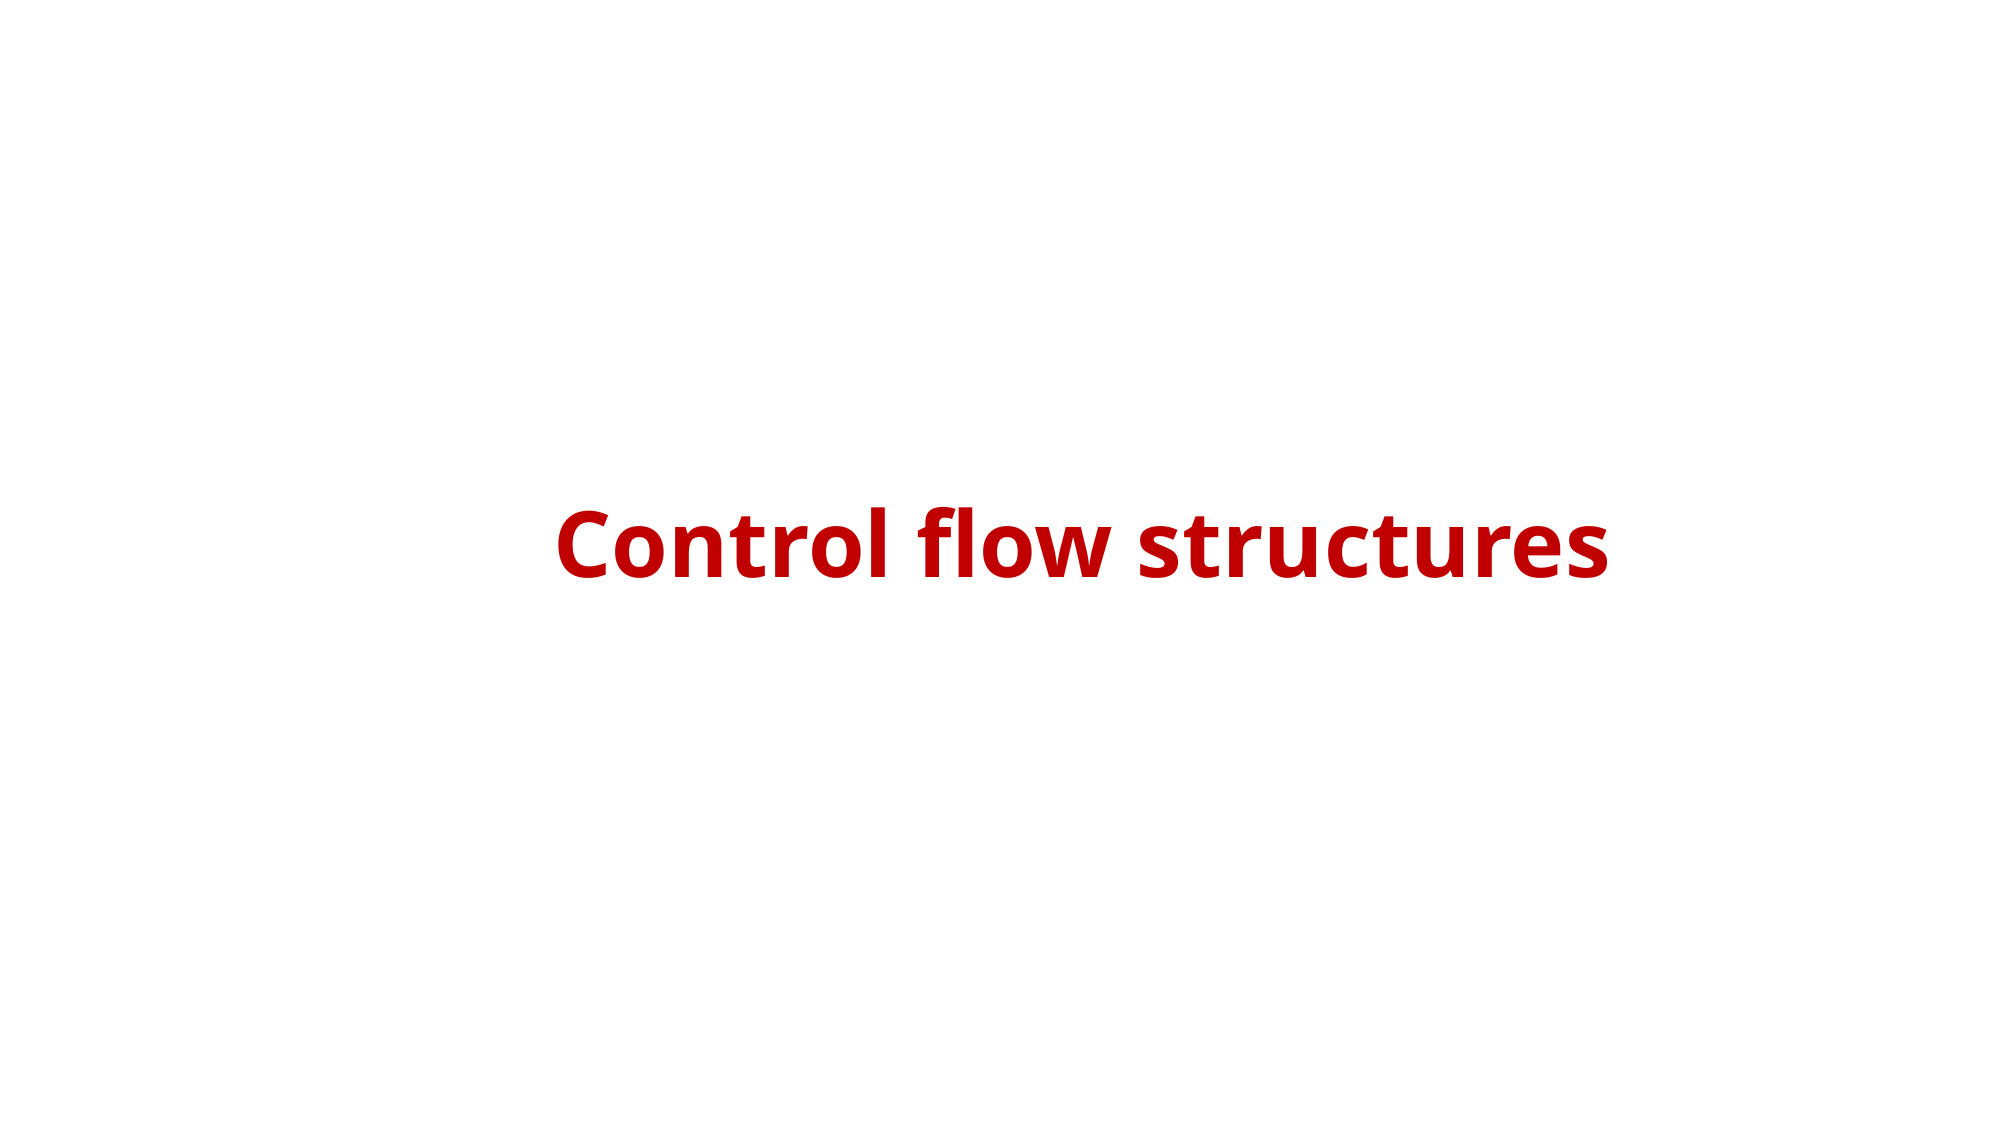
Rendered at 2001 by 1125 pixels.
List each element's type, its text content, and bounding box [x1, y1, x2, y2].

title Control flow structures [538, 442, 2000, 653]
